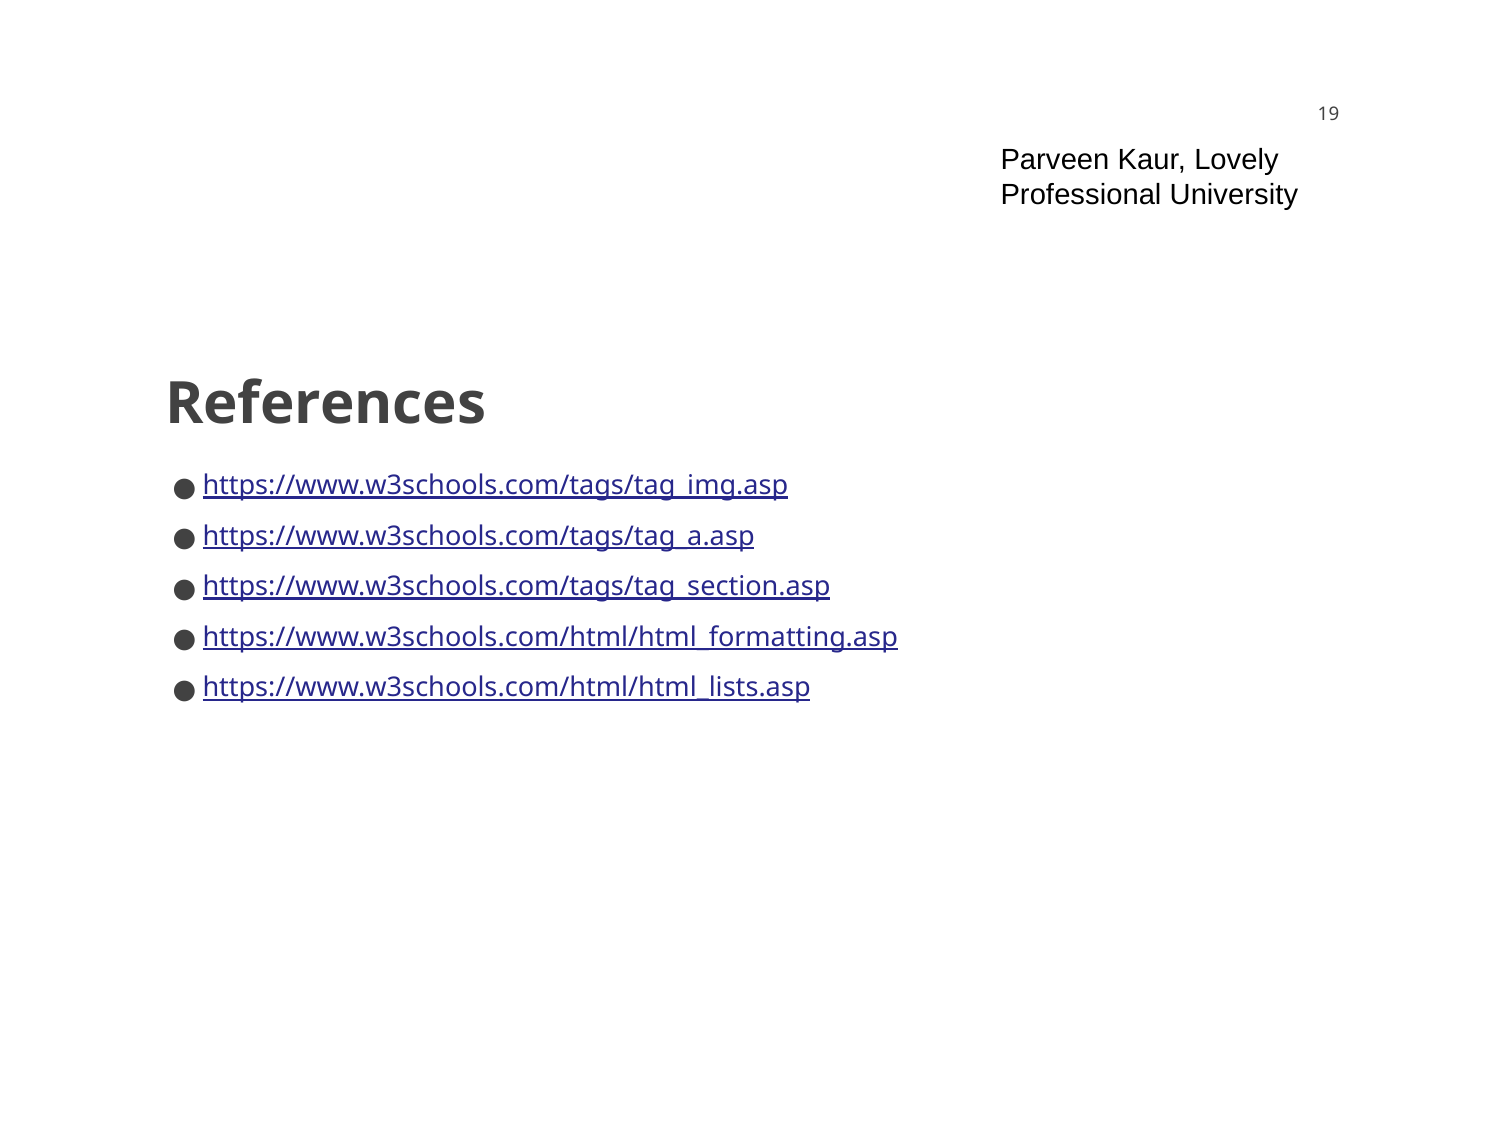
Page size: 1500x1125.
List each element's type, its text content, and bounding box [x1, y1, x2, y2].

list https://www.w3schools.com/tags/tag_img.asp https://www.w3schools.com/tags/tag_a.asp https://www.w3schools.com/tags/tag_section.asp https://www.w3schools.com/html/html_formatting.asp https://www.w3schools.com/html/html_lists.asp [150, 454, 1350, 1035]
slide_number ‹#› [1199, 90, 1355, 140]
footer Parveen Kaur, Lovely Professional University [985, 140, 1355, 190]
title References [150, 253, 1350, 443]
